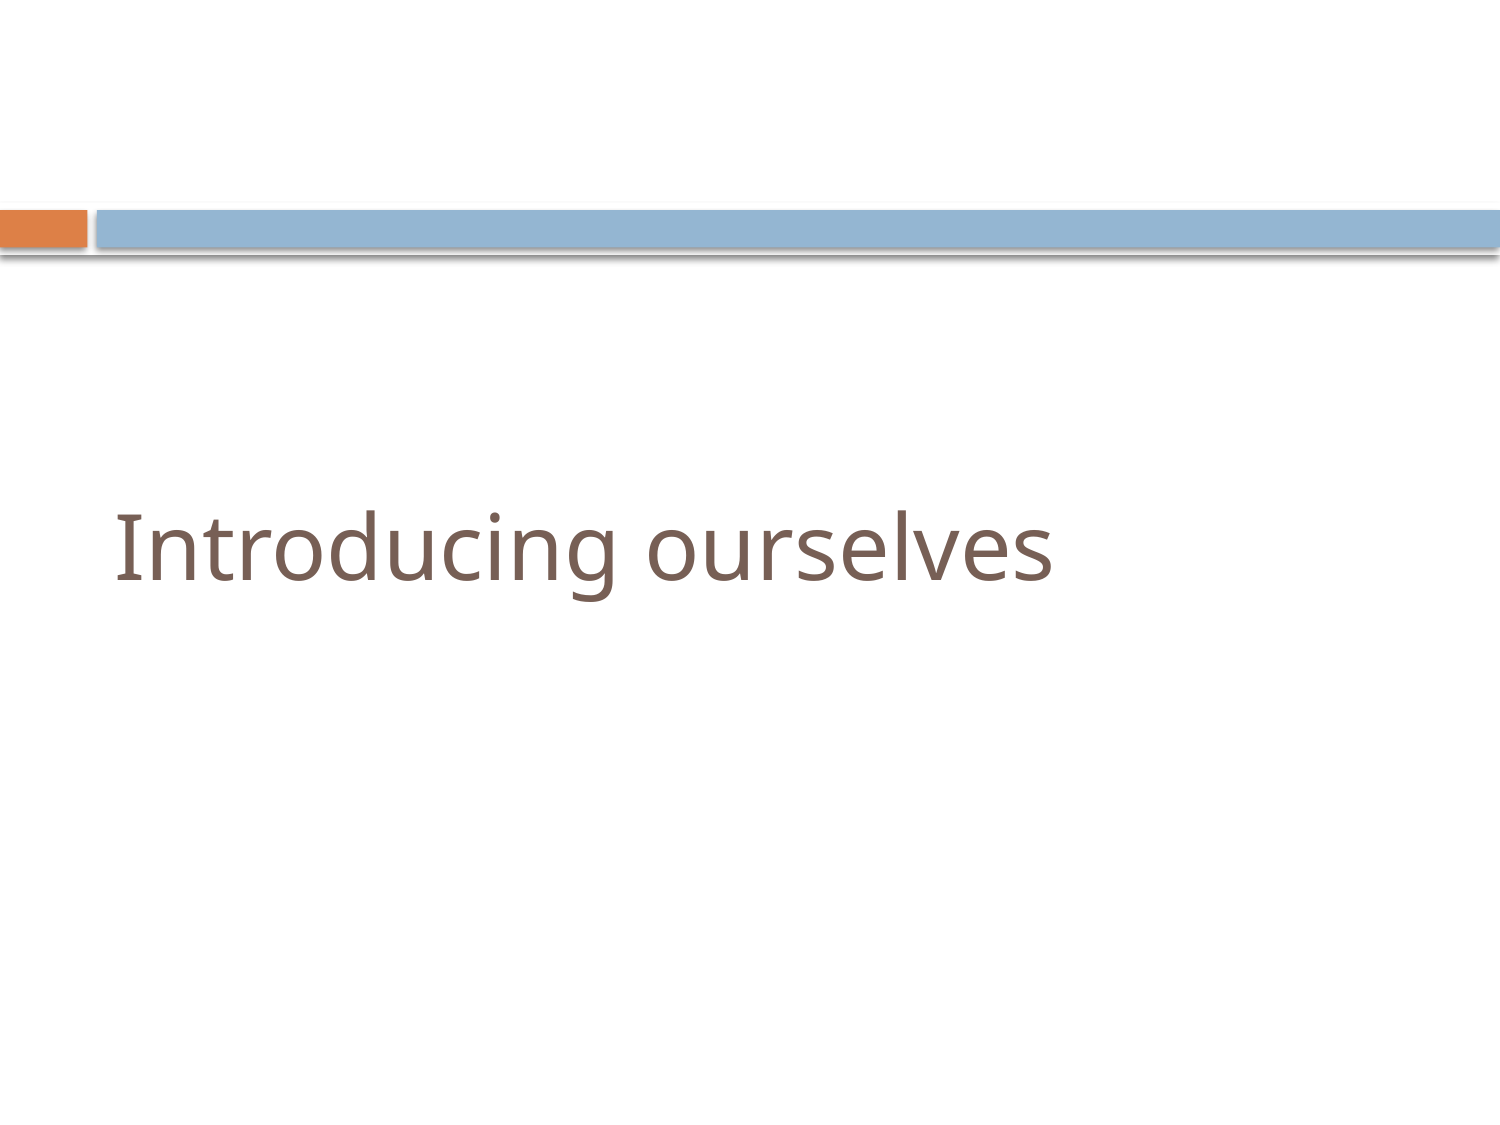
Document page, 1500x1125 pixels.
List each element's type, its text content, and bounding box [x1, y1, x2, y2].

title Introducing ourselves [99, 450, 1450, 638]
